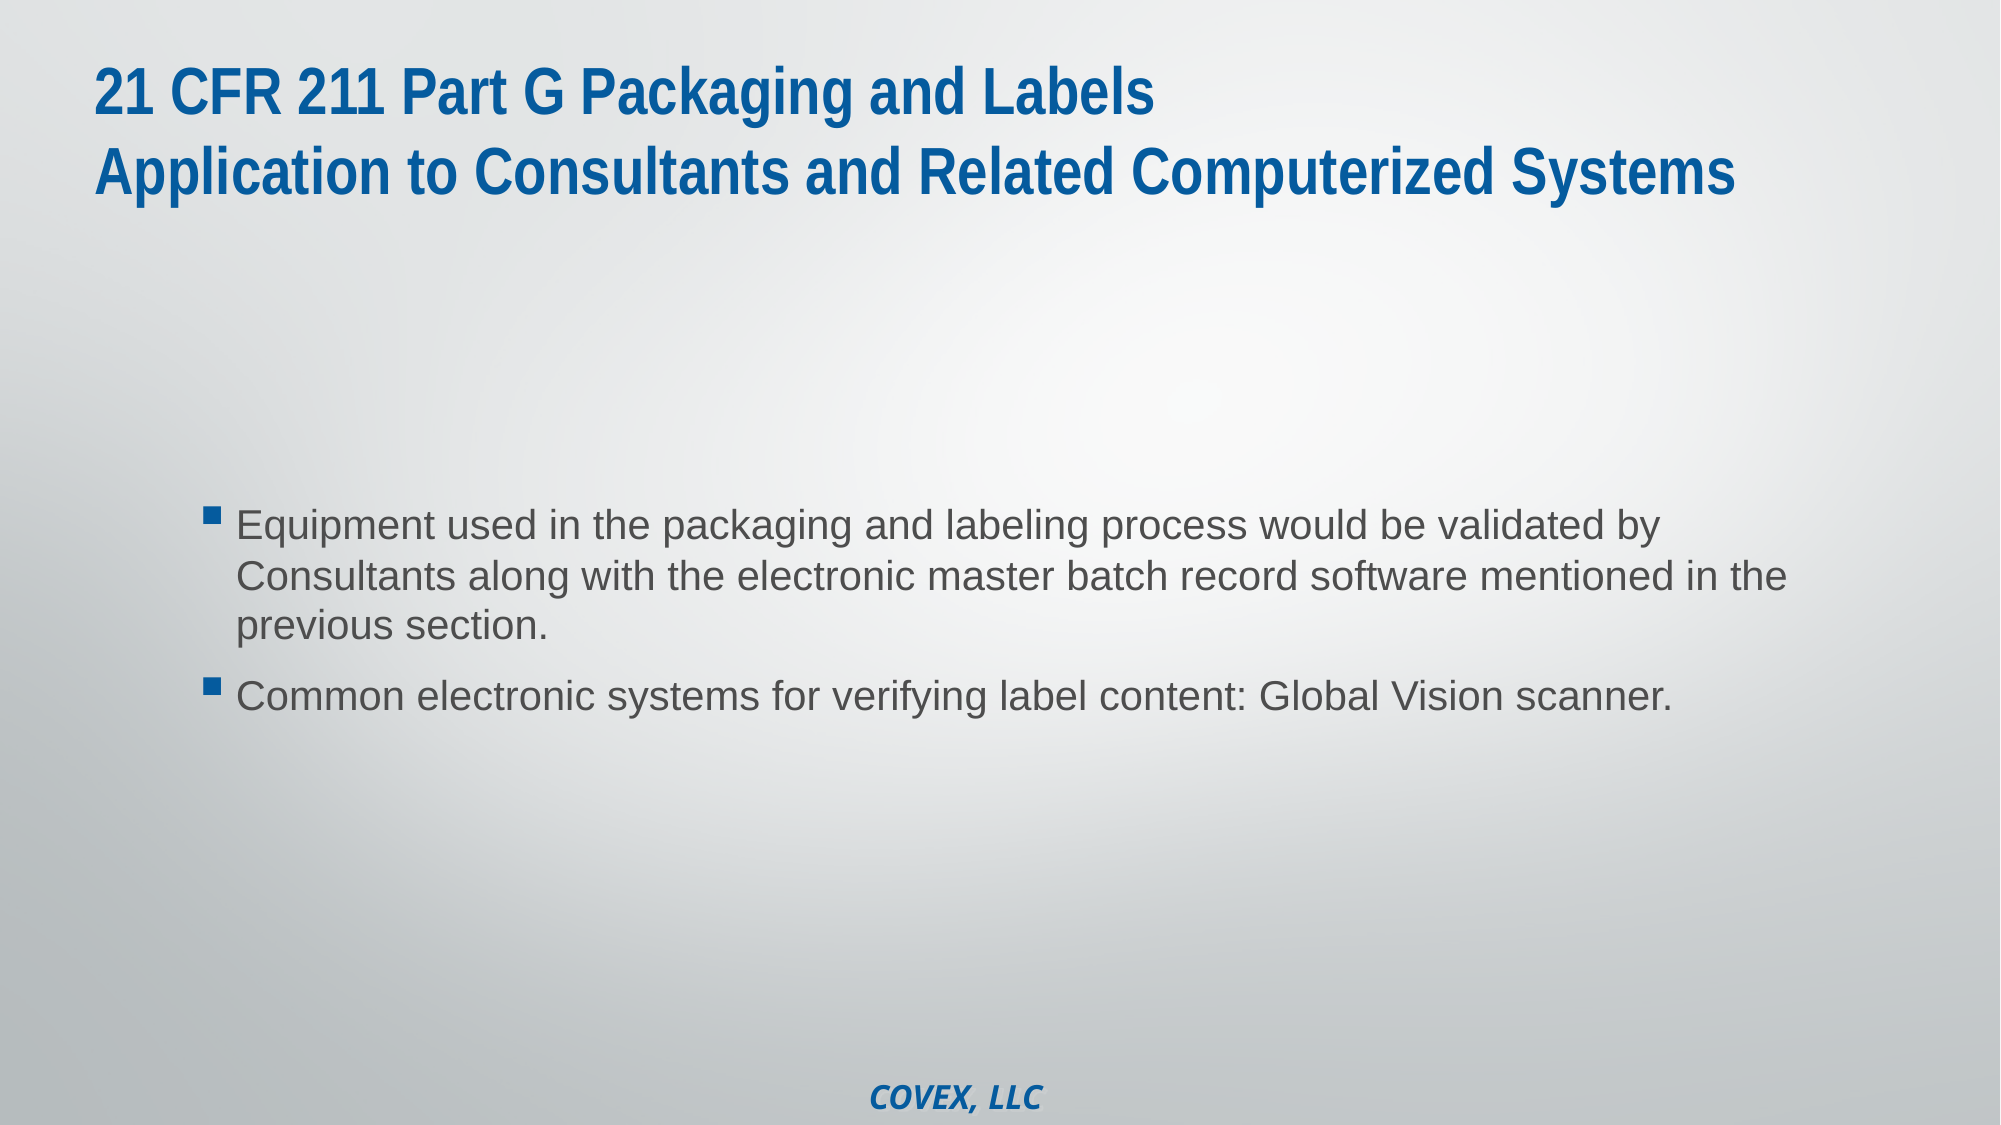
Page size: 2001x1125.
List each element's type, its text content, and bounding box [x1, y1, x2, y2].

list Equipment used in the packaging and labeling process would be validated by Consultants along with the electronic master batch record software mentioned in the previous section. Common electronic systems for verifying label content: Global Vision scanner. [183, 237, 1900, 980]
title 21 CFR 211 Part G Packaging and Labels Application to Consultants and Related Computerized Systems [79, 34, 1900, 222]
